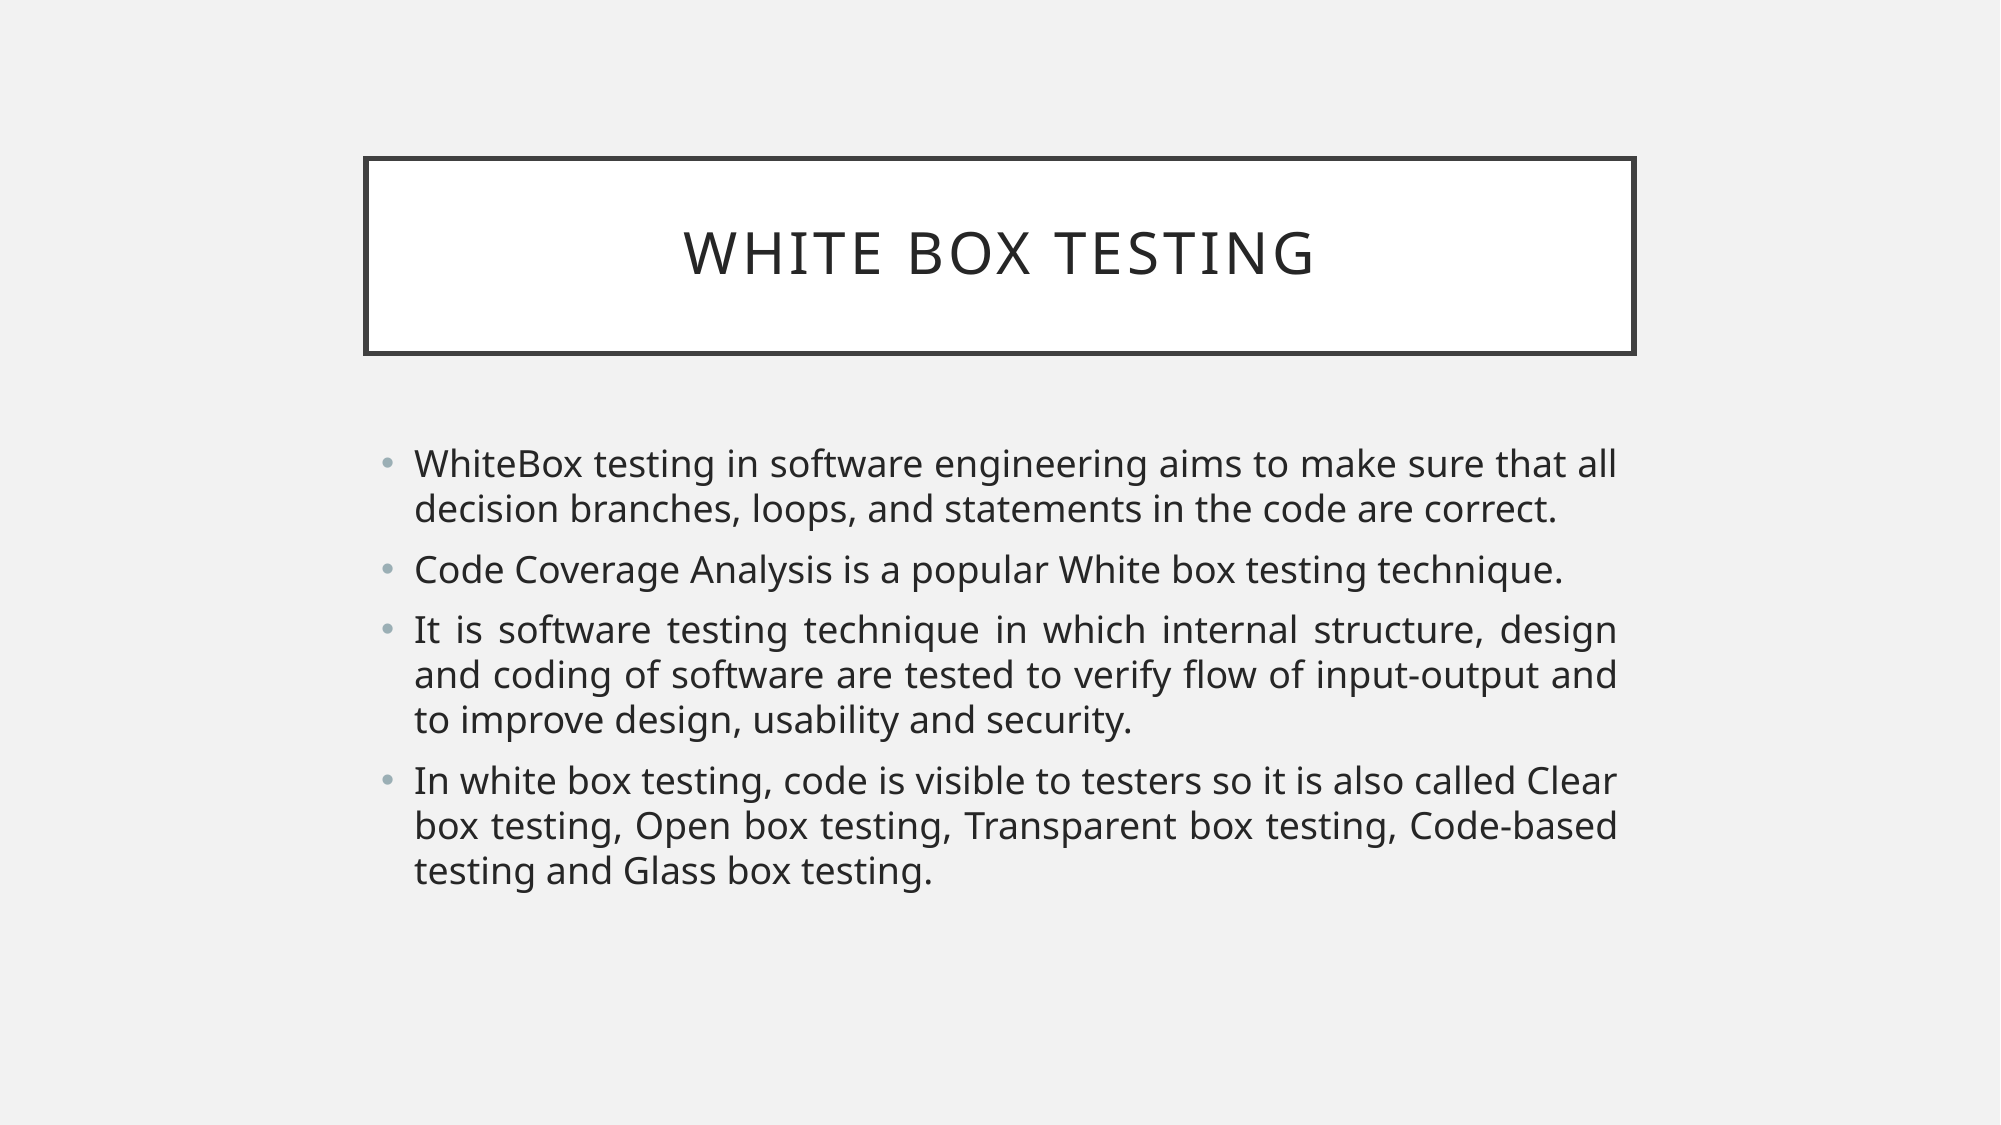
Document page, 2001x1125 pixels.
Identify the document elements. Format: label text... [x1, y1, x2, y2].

title White box testing [363, 156, 1637, 356]
list WhiteBox testing in software engineering aims to make sure that all decision branches, loops, and statements in the code are correct. Code Coverage Analysis is a popular White box testing technique. It is software testing technique in which internal structure, design and coding of software are tested to verify flow of input-output and to improve design, usability and security. In white box testing, code is visible to testers so it is also called Clear box testing, Open box testing, Transparent box testing, Code-based testing and Glass box testing. [366, 432, 1634, 942]
